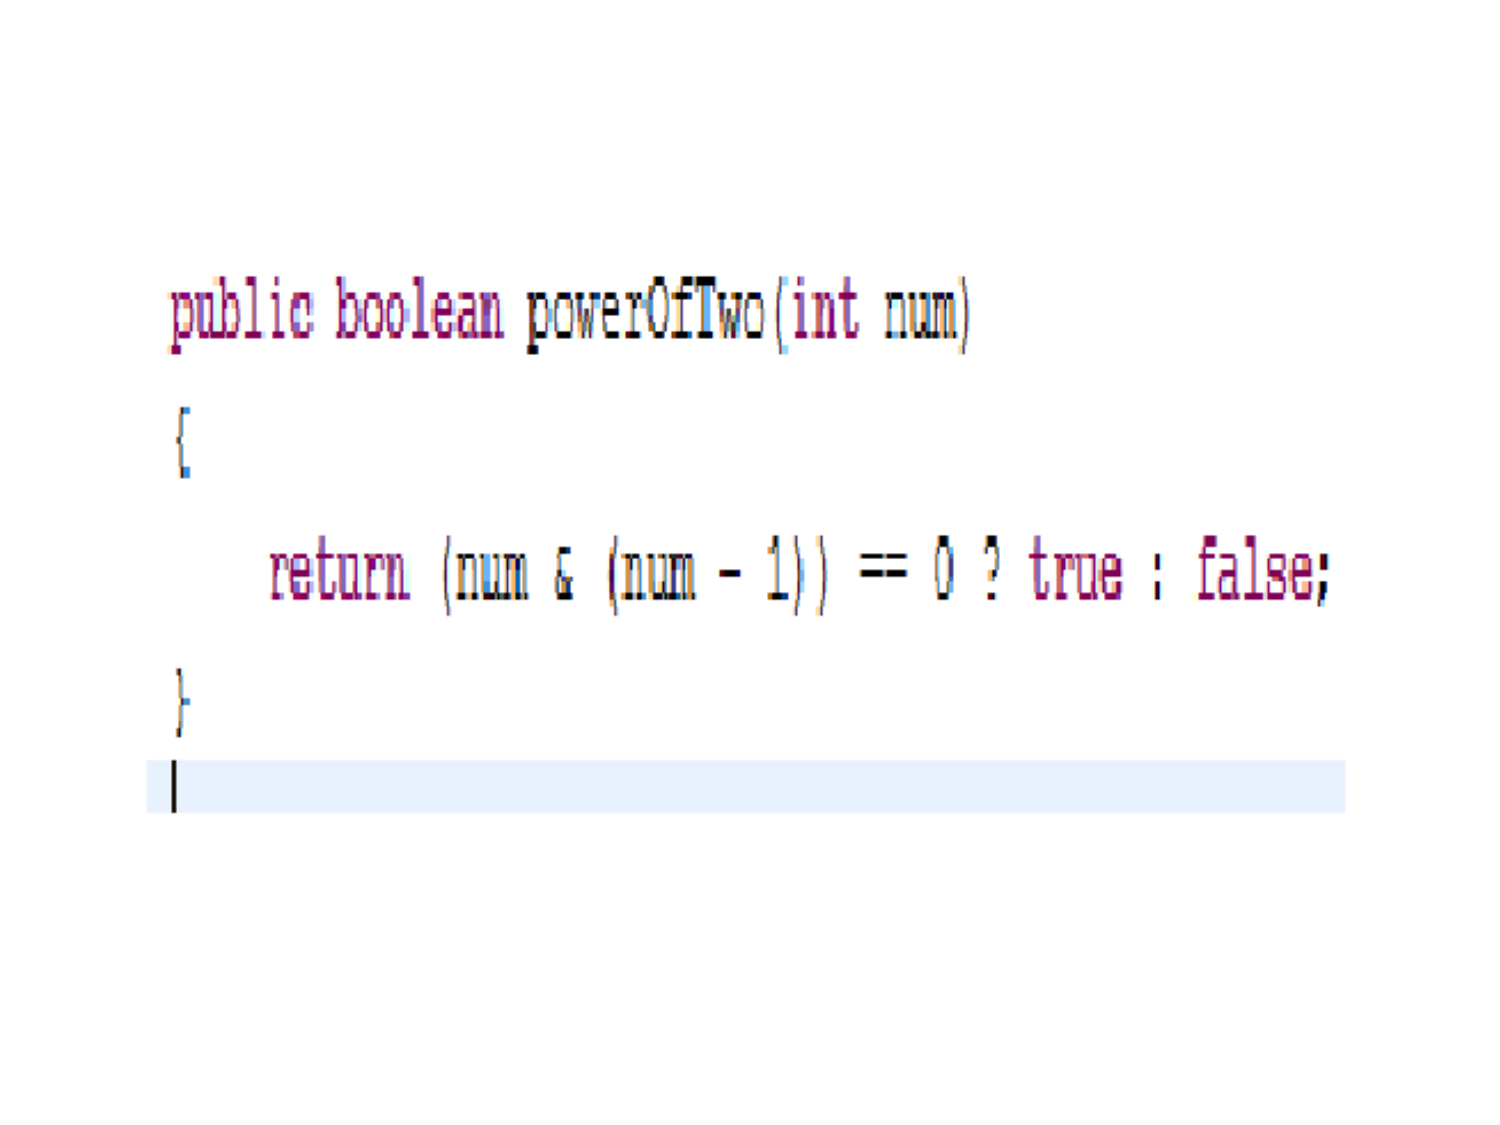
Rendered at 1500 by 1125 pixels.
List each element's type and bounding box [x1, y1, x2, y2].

picture [60, 112, 1440, 1013]
